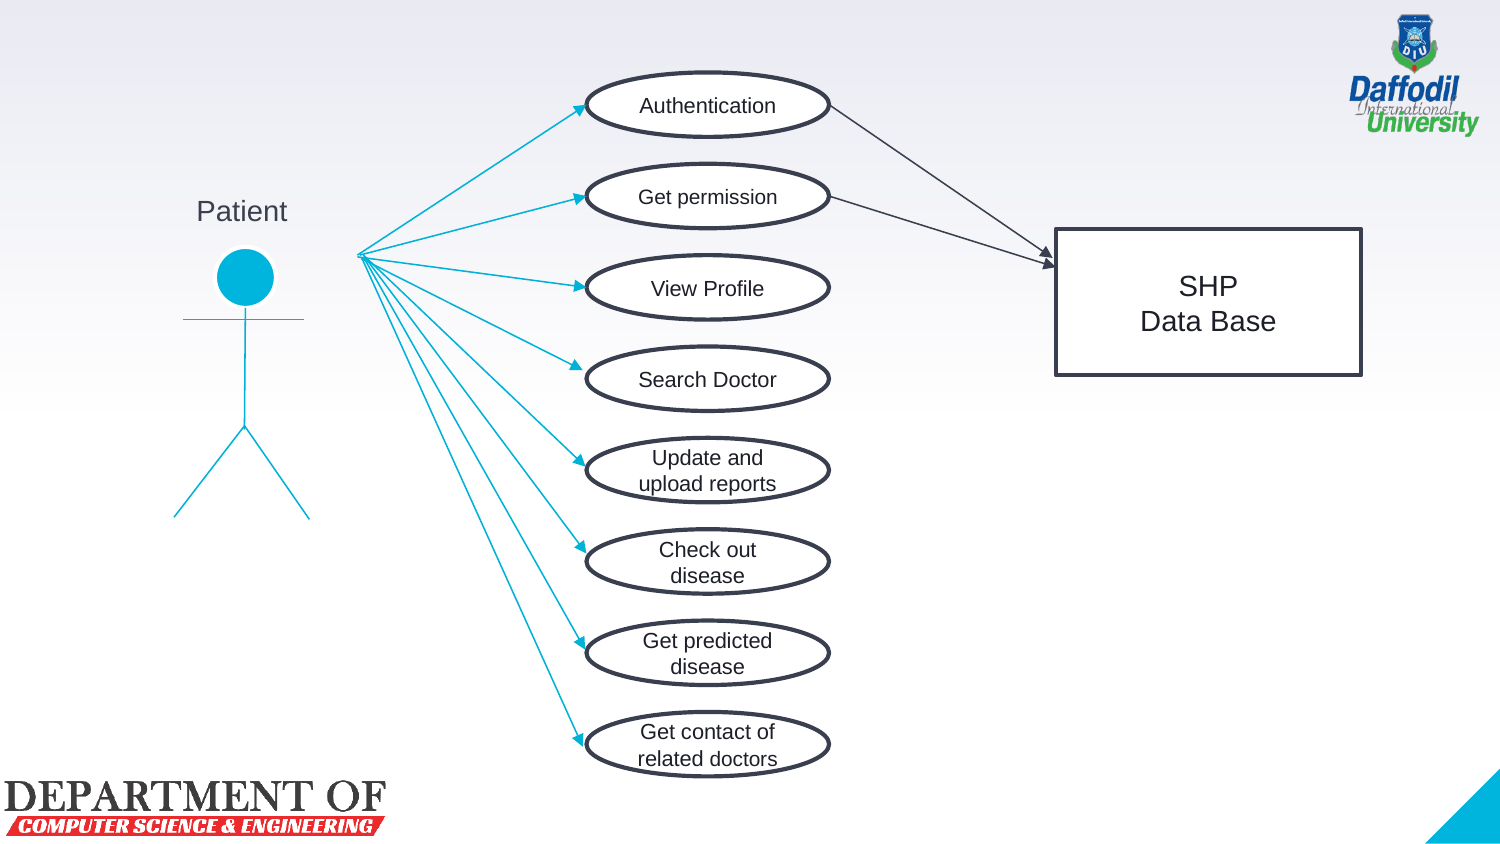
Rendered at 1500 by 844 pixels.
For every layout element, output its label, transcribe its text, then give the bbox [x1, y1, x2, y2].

picture [0, 757, 392, 844]
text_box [357, 104, 587, 196]
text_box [361, 258, 584, 747]
text_box Update and upload reports [592, 435, 832, 505]
text_box Get permission [591, 161, 823, 231]
text_box View Profile [593, 253, 832, 322]
picture [1342, 13, 1487, 138]
text_box Authentication [584, 70, 831, 139]
text_box Get predicted disease [588, 618, 832, 688]
text_box Search Doctor [593, 344, 832, 414]
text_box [244, 425, 310, 520]
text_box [173, 425, 243, 518]
text_box Get contact of related doctors [586, 709, 832, 779]
text_box Patient [148, 162, 336, 257]
text_box SHP Data Base [1054, 227, 1363, 377]
text_box [212, 257, 279, 310]
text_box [828, 104, 1053, 195]
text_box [828, 195, 1057, 268]
text_box Check out disease [590, 527, 832, 596]
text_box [359, 195, 587, 254]
